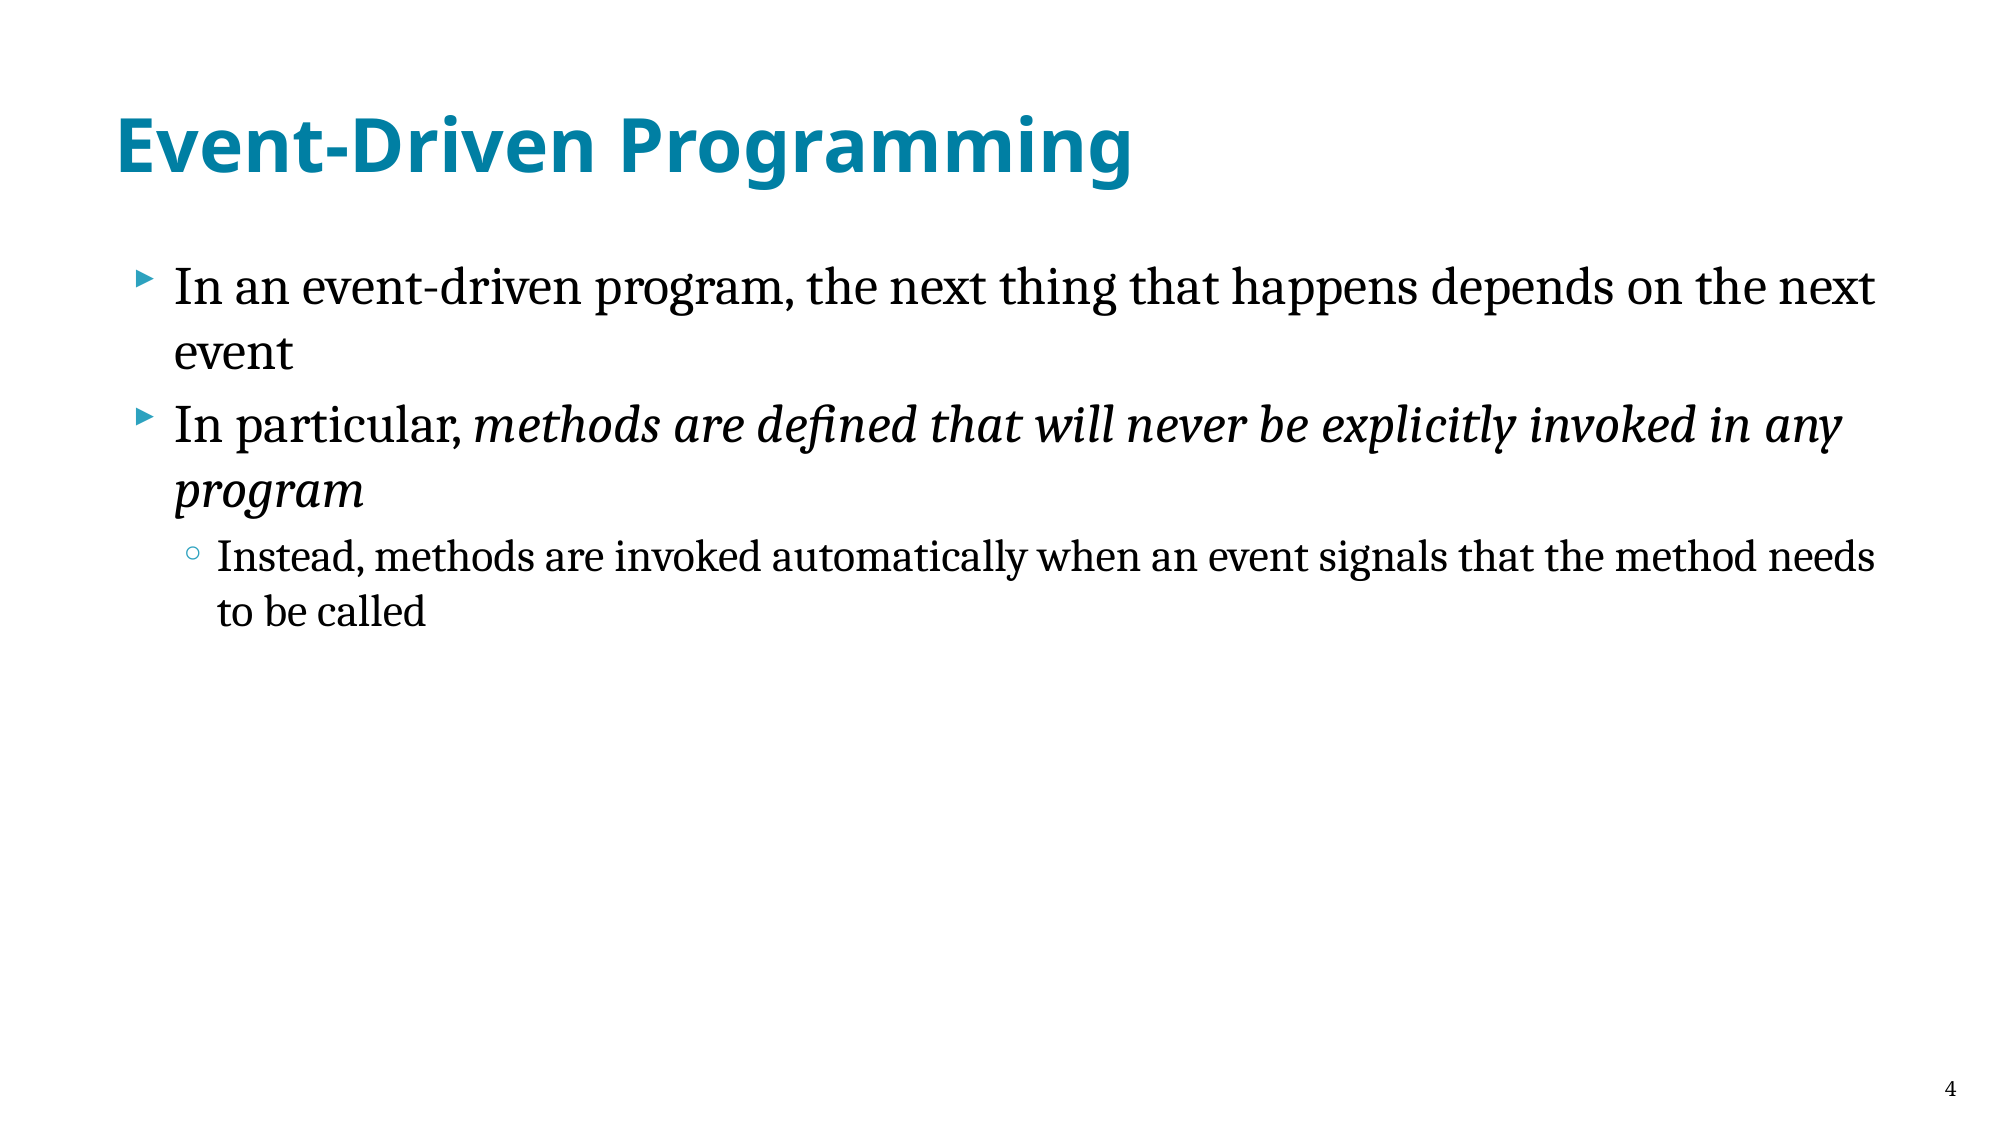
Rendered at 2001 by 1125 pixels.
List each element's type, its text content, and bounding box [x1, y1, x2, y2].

list In an event-driven program, the next thing that happens depends on the next event In particular, methods are defined that will never be explicitly invoked in any program Instead, methods are invoked automatically when an event signals that the method needs to be called [99, 242, 1900, 986]
slide_number 4 [1891, 1051, 1972, 1112]
title Event-Driven Programming [99, 45, 1900, 233]
